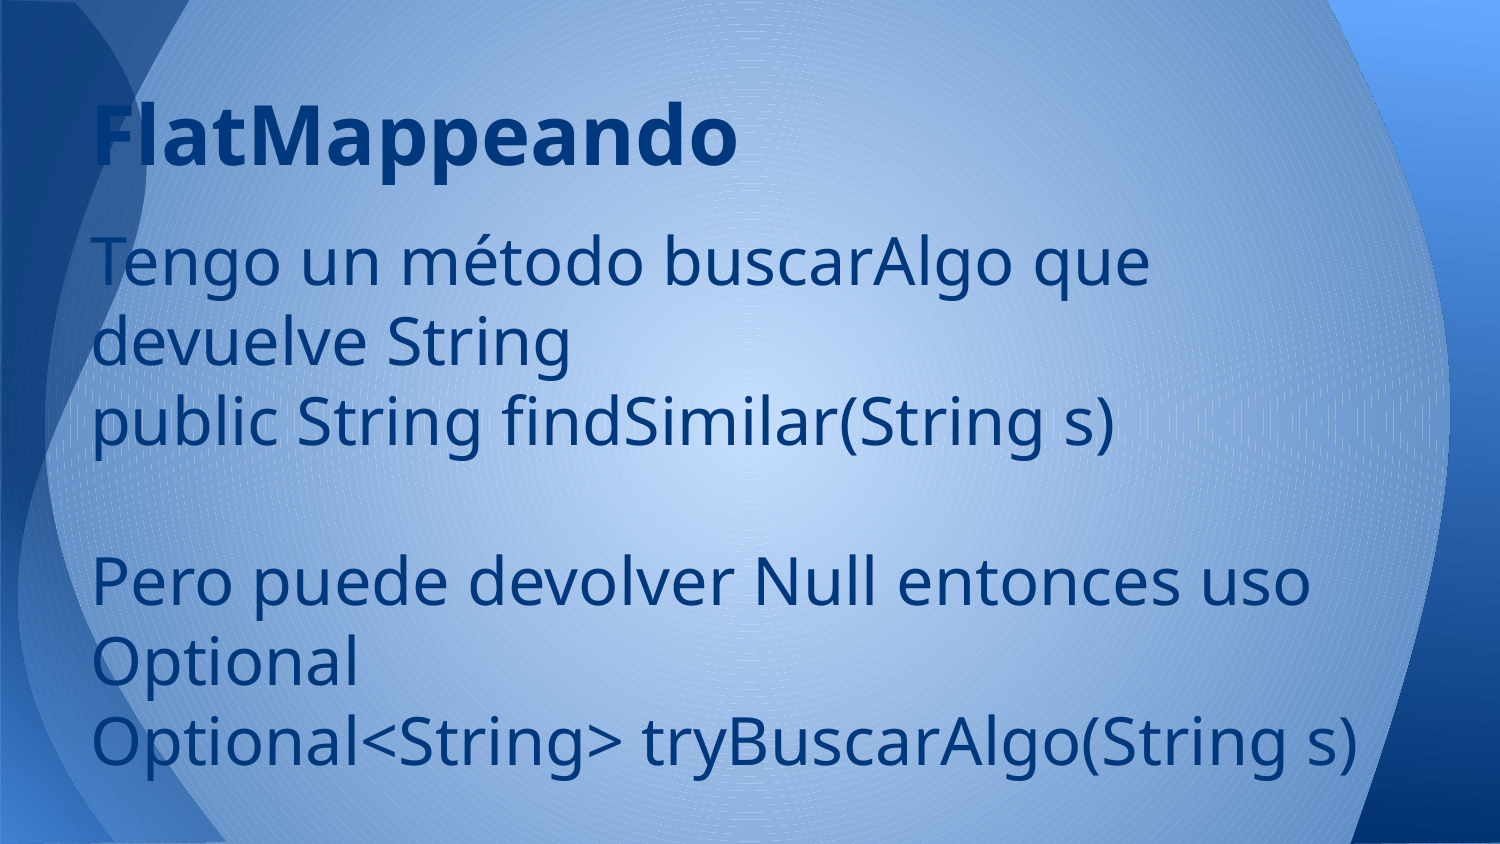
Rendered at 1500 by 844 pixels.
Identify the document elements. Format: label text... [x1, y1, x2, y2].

title FlatMappeando [75, 33, 1425, 197]
list Tengo un método buscarAlgo que devuelve String public String findSimilar(String s) Pero puede devolver Null entonces uso Optional Optional<String> tryBuscarAlgo(String s) [75, 204, 1425, 800]
